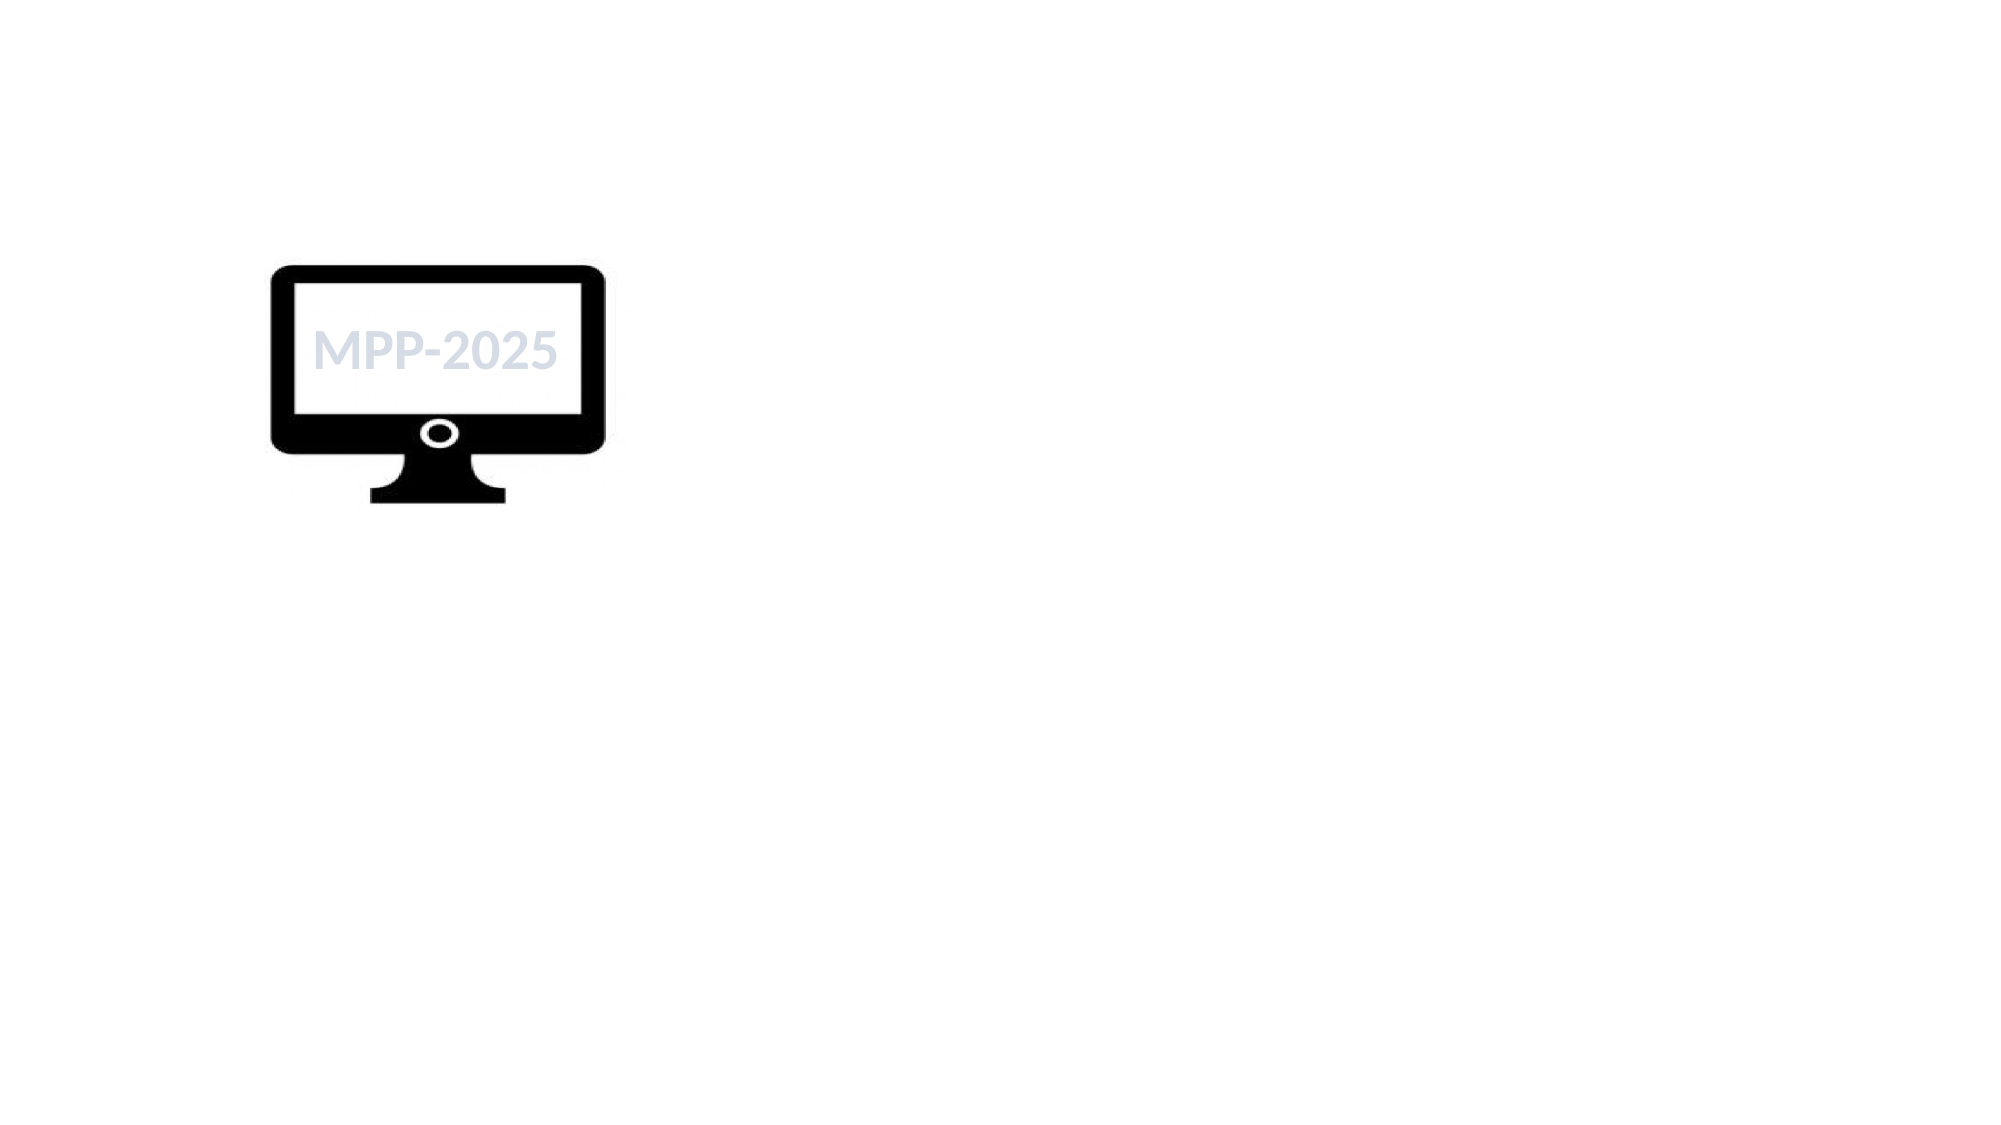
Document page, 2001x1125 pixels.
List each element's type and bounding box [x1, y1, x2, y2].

text_box [178, 257, 693, 509]
